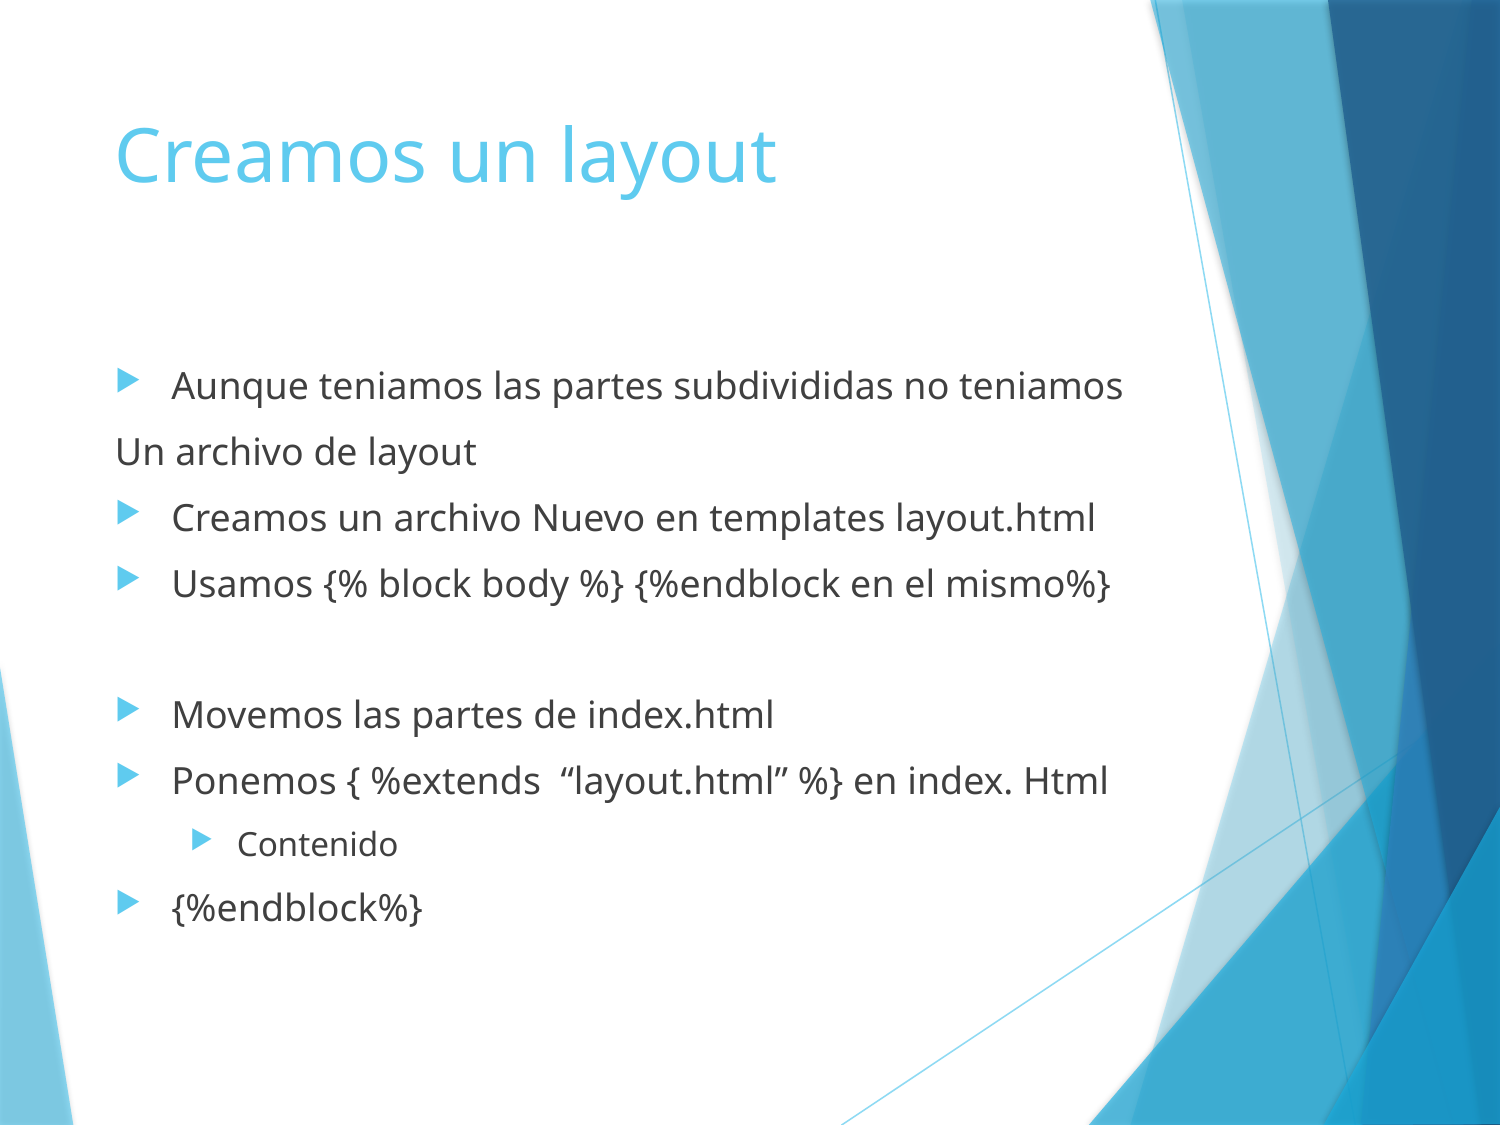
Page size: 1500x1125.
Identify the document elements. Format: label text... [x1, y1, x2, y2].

title Creamos un layout [99, 99, 1142, 317]
list Aunque teniamos las partes subdivididas no teniamos Un archivo de layout Creamos un archivo Nuevo en templates layout.html Usamos {% block body %} {%endblock en el mismo%} Movemos las partes de index.html Ponemos { %extends “layout.html” %} en index. Html Contenido {%endblock%} [99, 354, 1142, 992]
